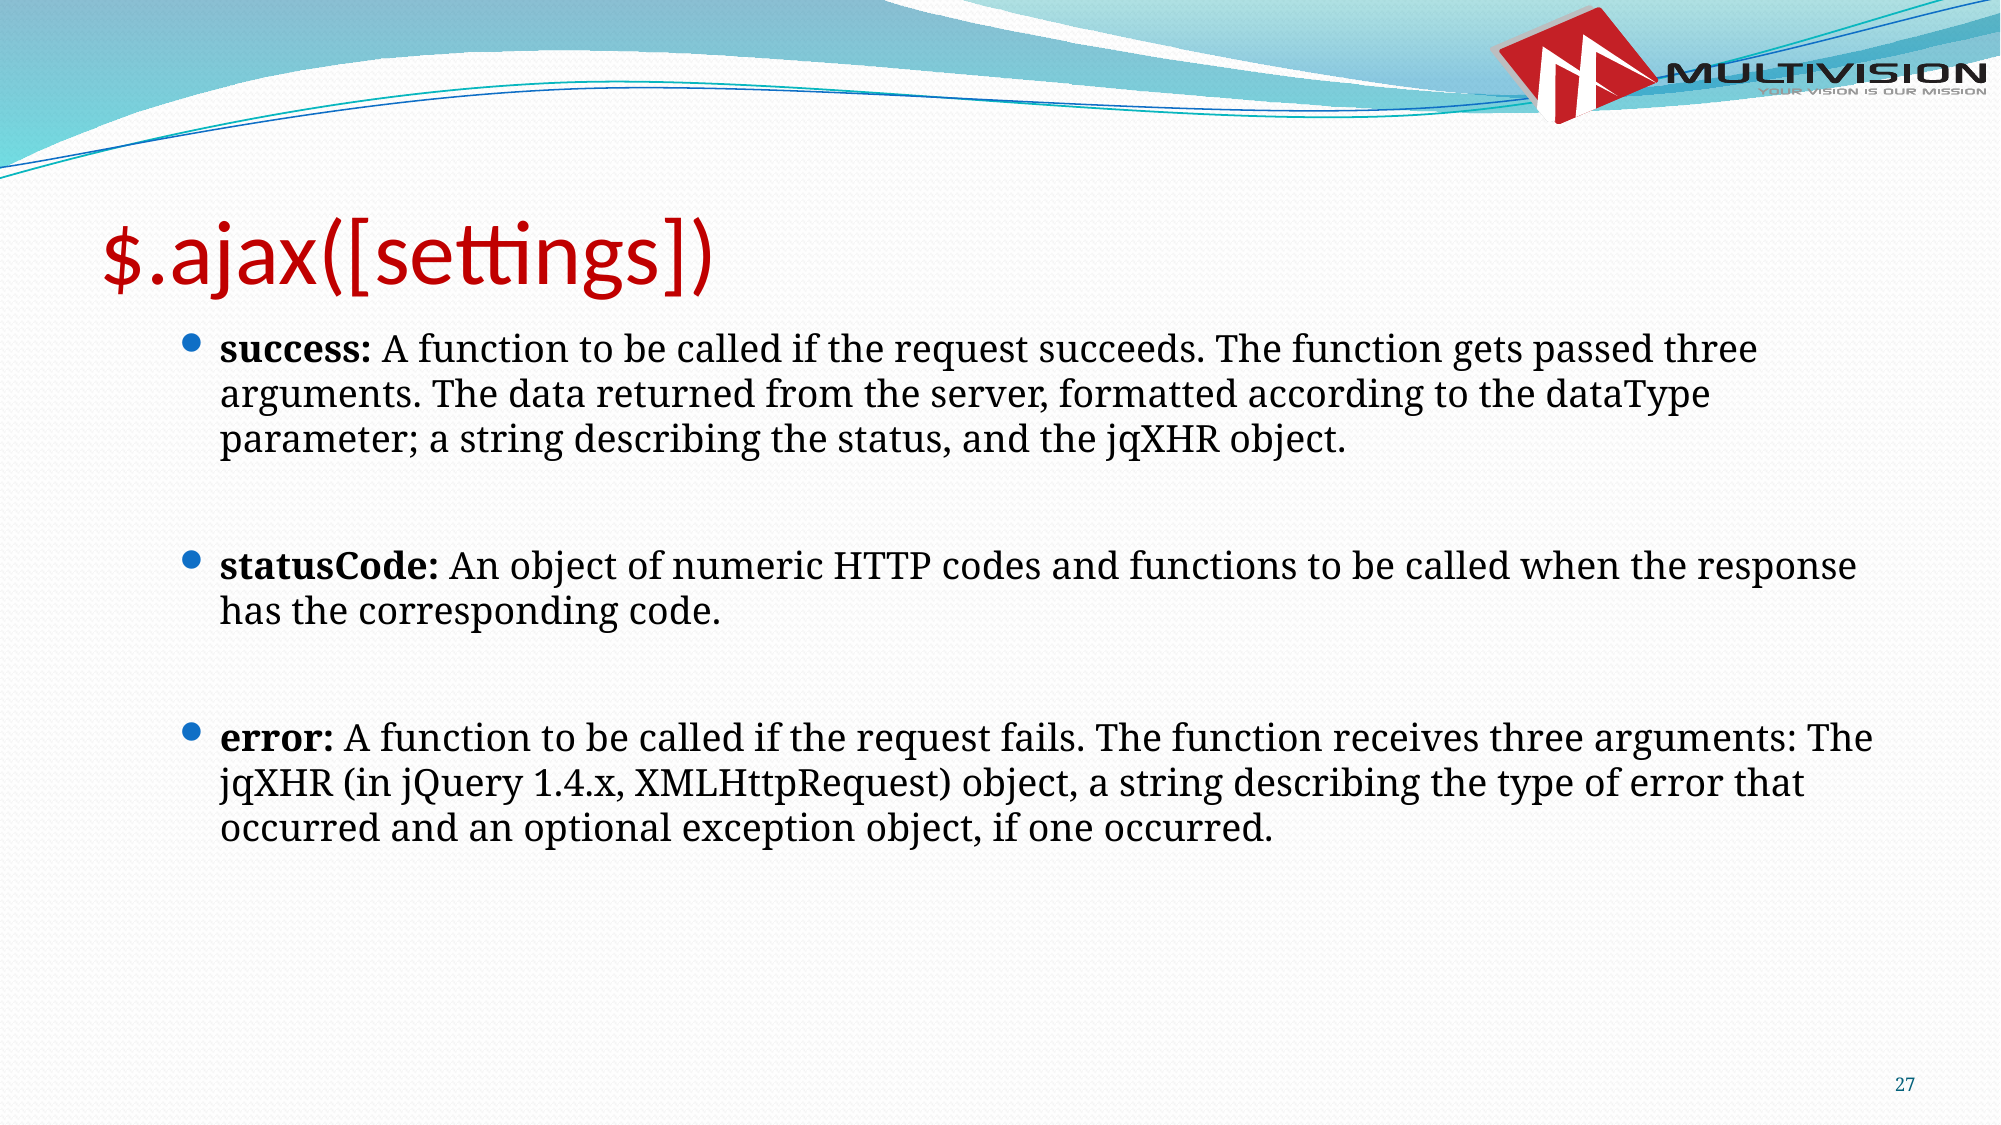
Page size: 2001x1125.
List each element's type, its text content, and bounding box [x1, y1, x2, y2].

title $.ajax([settings]) [99, 115, 1900, 304]
list success: A function to be called if the request succeeds. The function gets passed three arguments. The data returned from the server, formatted according to the dataType parameter; a string describing the status, and the jqXHR object. statusCode: An object of numeric HTTP codes and functions to be called when the response has the corresponding code. error: A function to be called if the request fails. The function receives three arguments: The jqXHR (in jQuery 1.4.x, XMLHttpRequest) object, a string describing the type of error that occurred and an optional exception object, if one occurred. [99, 317, 1900, 1038]
